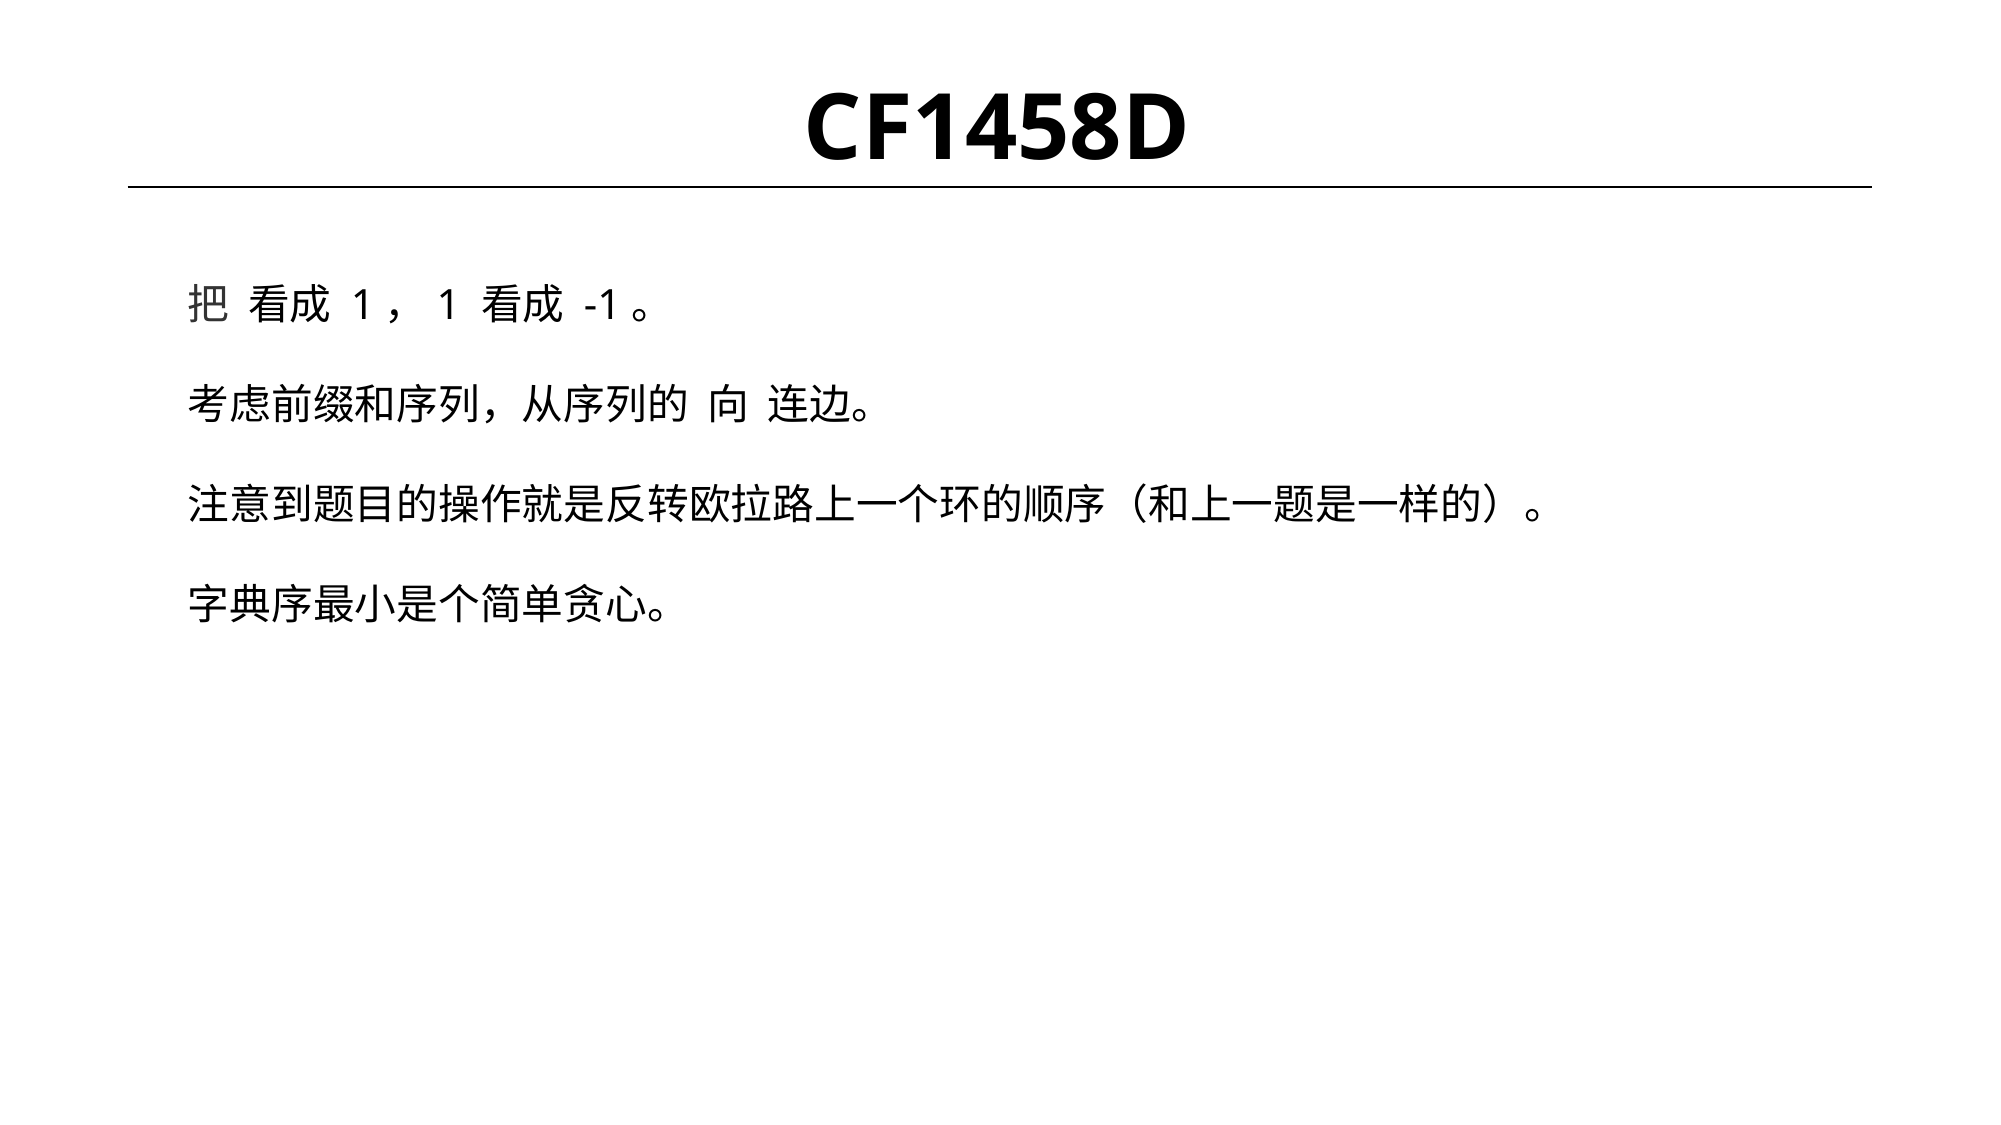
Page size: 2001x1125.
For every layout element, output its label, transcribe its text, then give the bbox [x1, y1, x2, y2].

title CF1458D [122, 35, 1873, 188]
